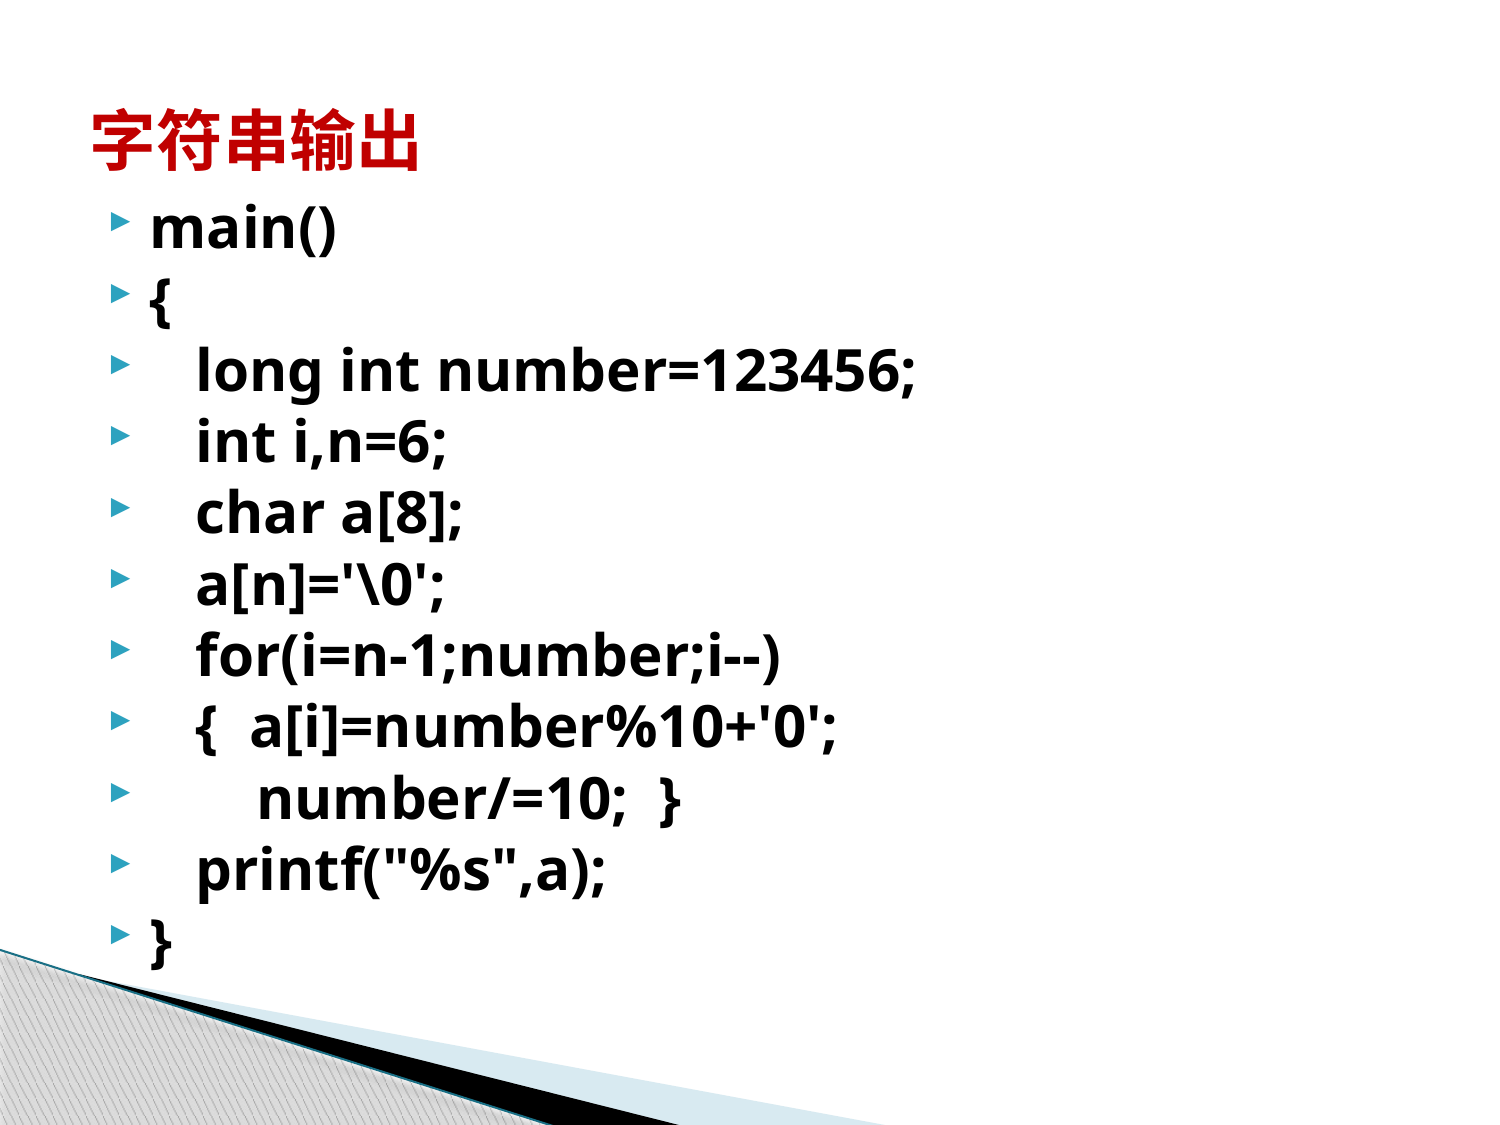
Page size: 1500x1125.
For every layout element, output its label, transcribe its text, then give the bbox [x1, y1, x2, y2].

list main() { long int number=123456; int i,n=6; char a[8]; a[n]='\0'; for(i=n-1;number;i--) { a[i]=number%10+'0'; number/=10; } printf("%s",a); } [75, 191, 1425, 1075]
title 字符串输出 [75, 45, 1425, 191]
